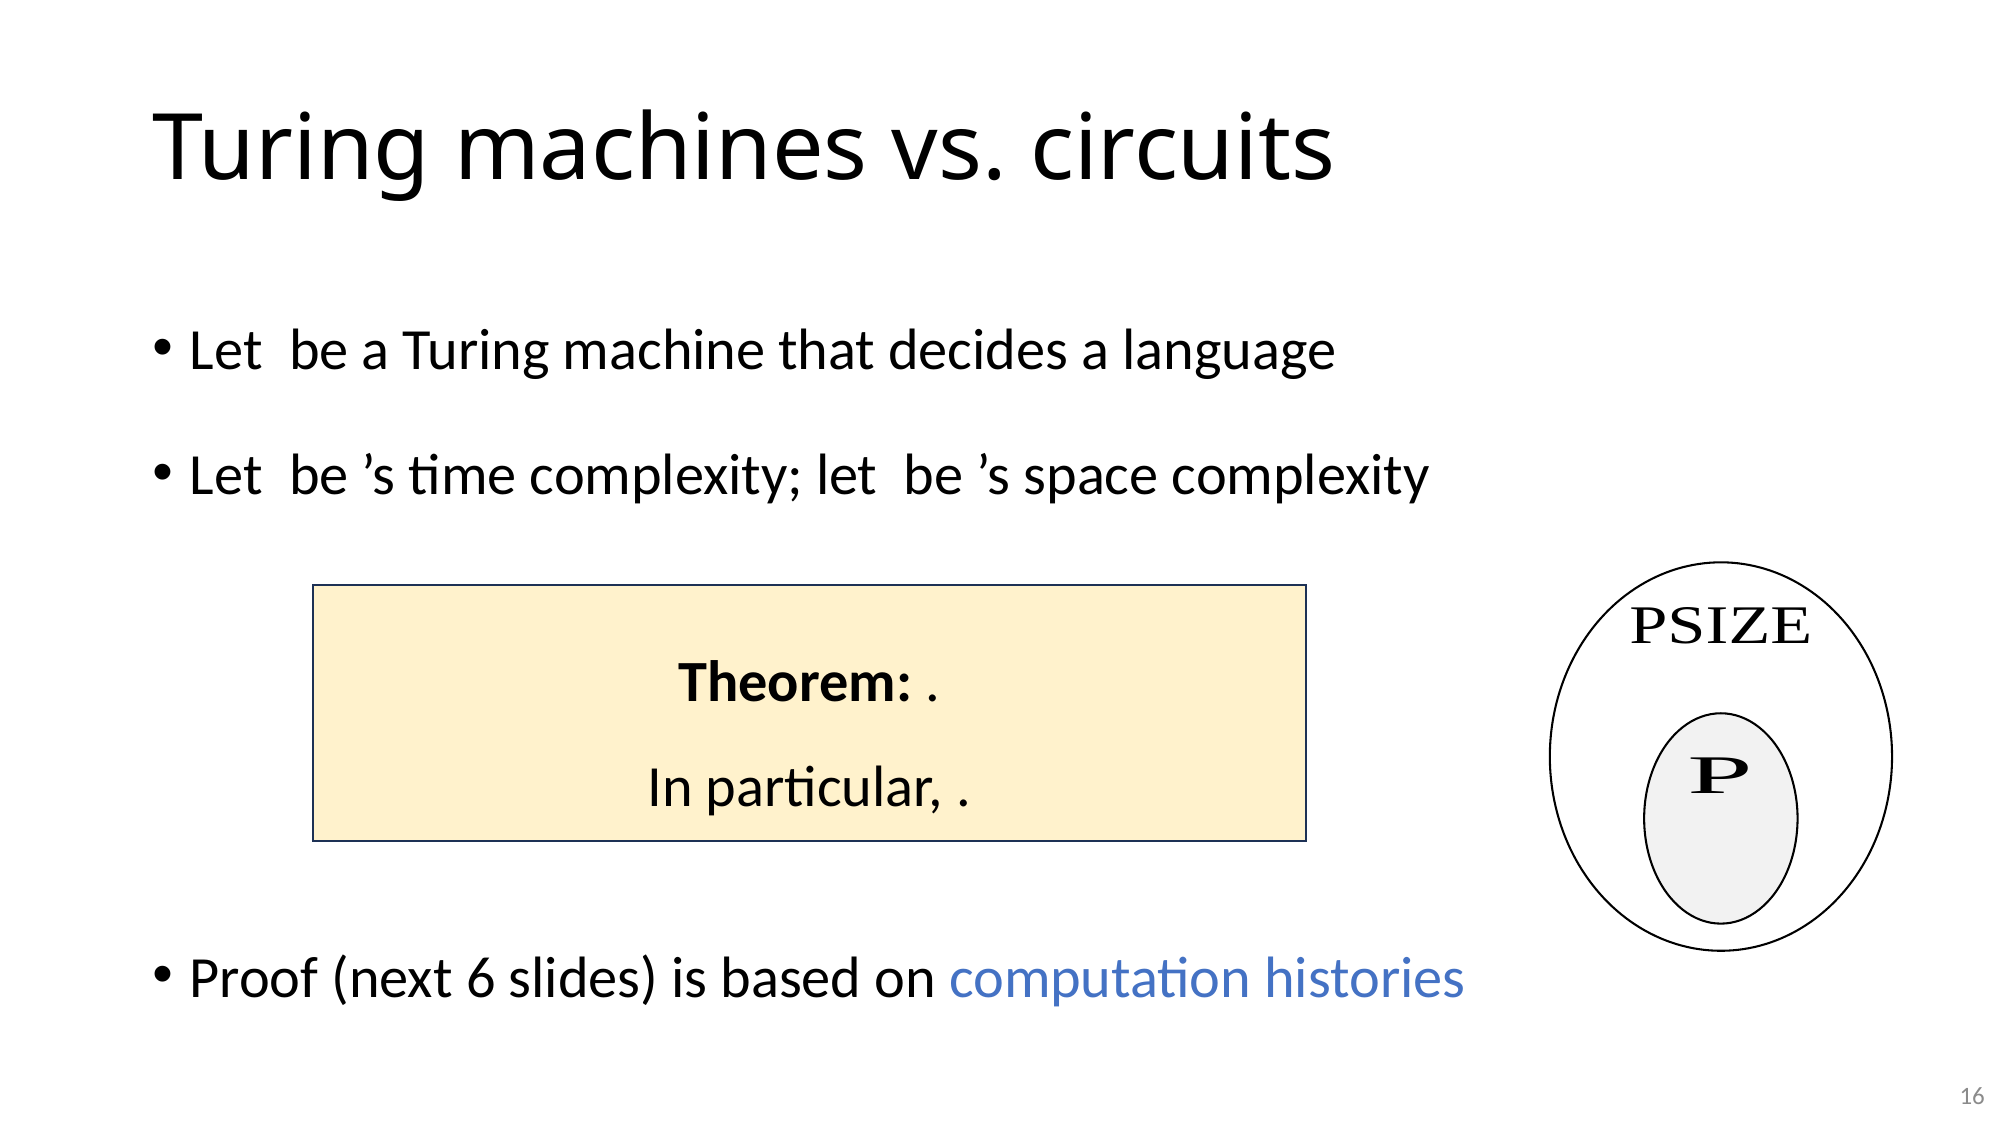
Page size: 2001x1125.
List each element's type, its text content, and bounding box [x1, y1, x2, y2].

slide_number 16 [1550, 1064, 2000, 1125]
title Turing machines vs. circuits [137, 41, 1863, 259]
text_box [1549, 562, 1893, 951]
